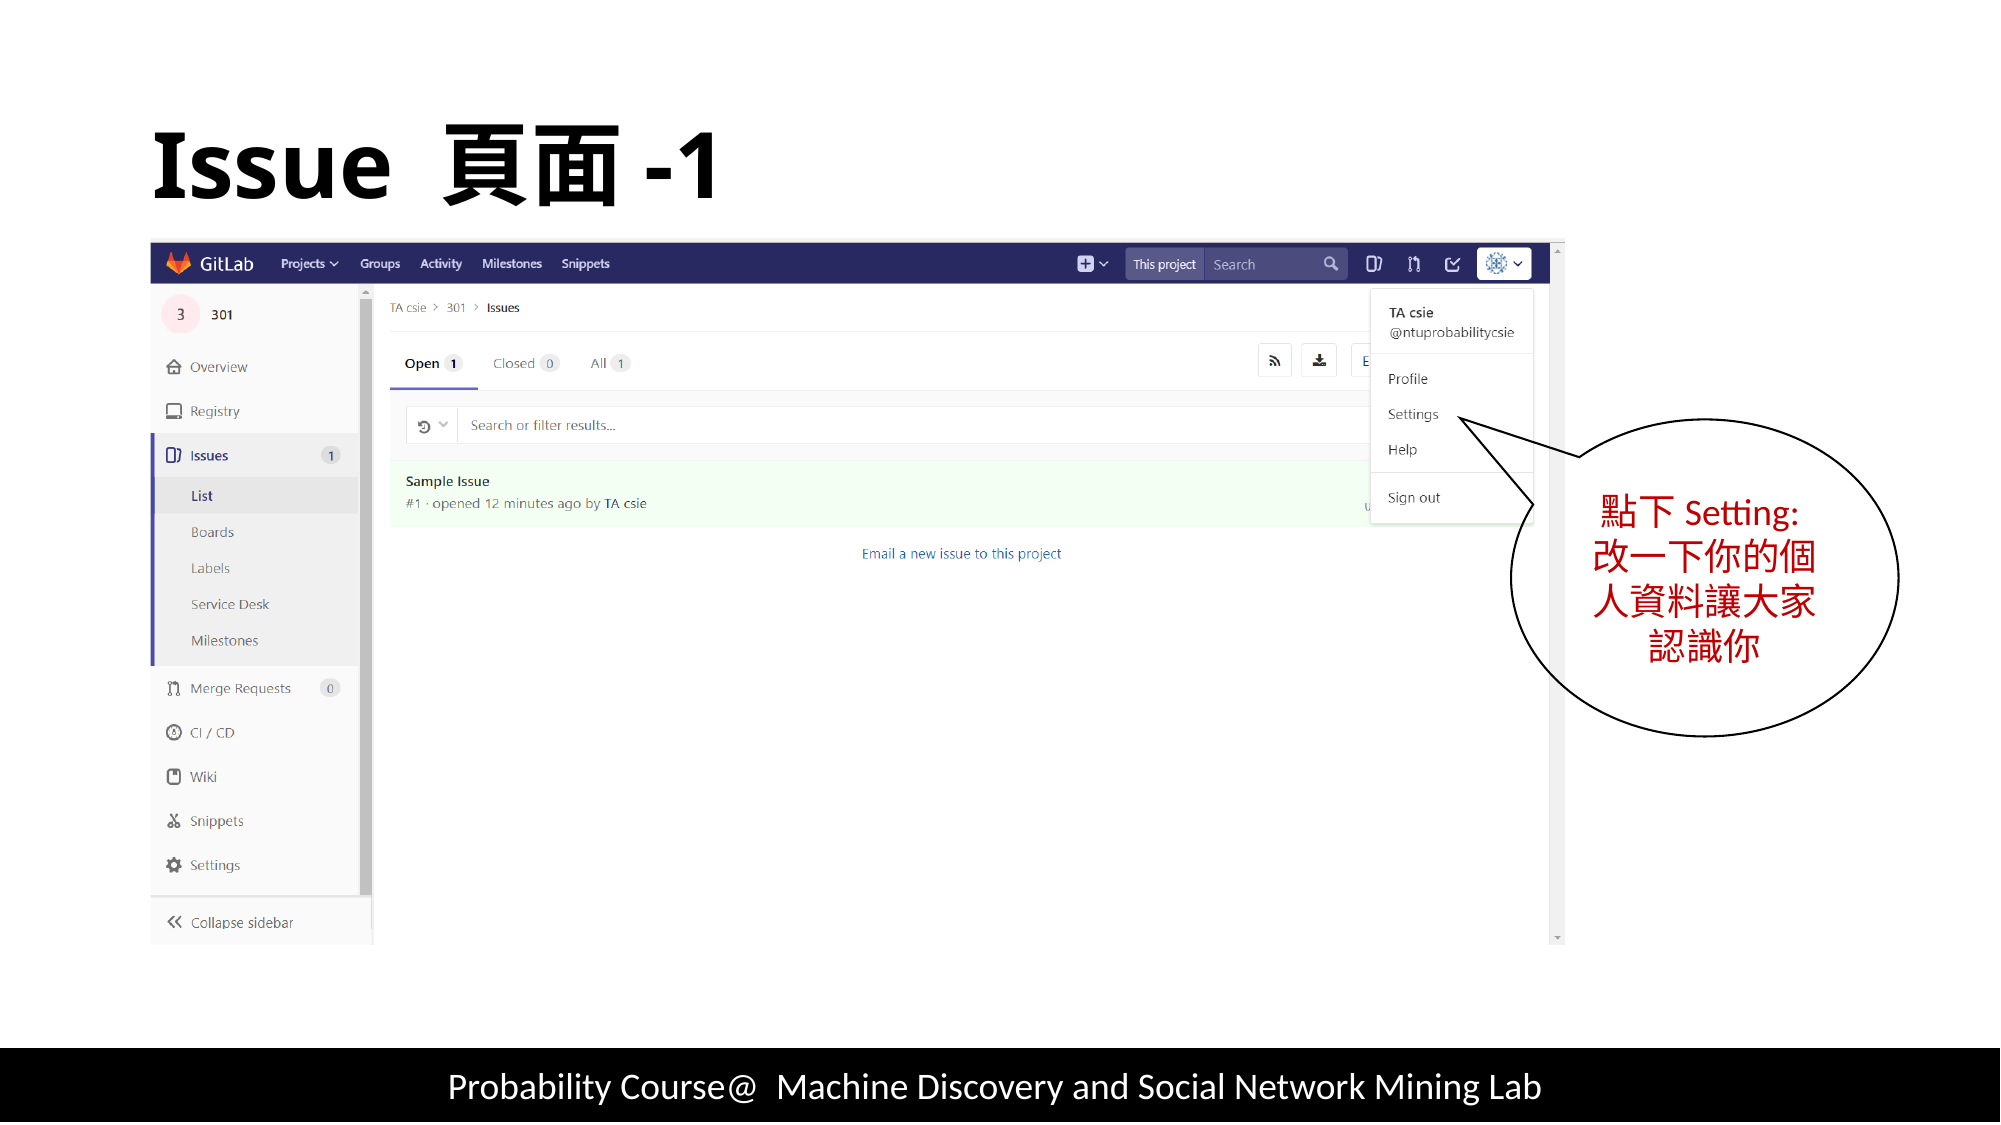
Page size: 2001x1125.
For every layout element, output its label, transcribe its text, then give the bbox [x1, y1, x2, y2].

slide_number 6 [1412, 1042, 1863, 1103]
text_box 點下Setting:改一下你的個人資料讓大家認識你 [1565, 418, 1900, 738]
text_box [0, 1047, 2000, 1123]
text_box Probability Course@ Machine Discovery and Social Network Mining Lab [11, 1054, 1988, 1115]
title Issue 頁面-1 [137, 59, 1863, 278]
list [150, 238, 1565, 945]
